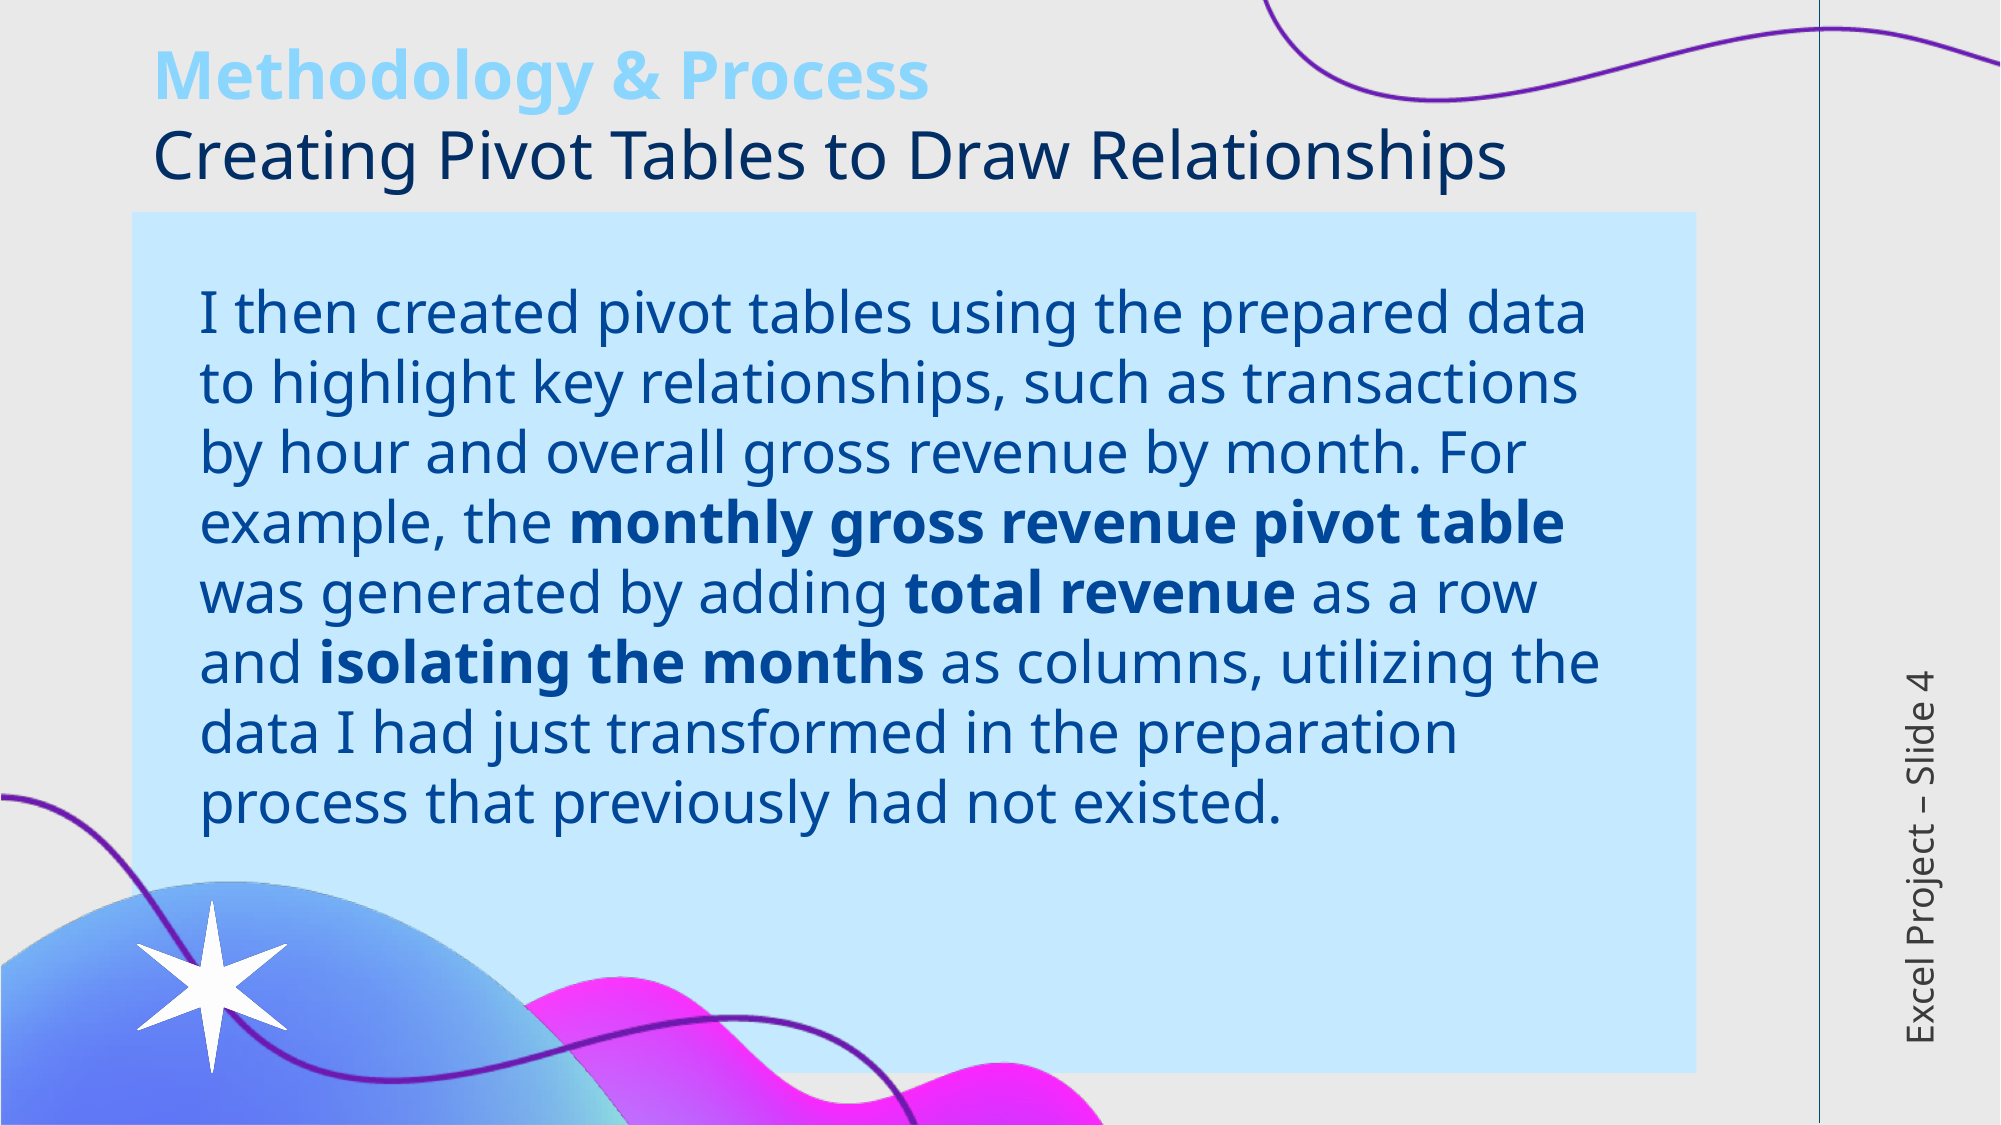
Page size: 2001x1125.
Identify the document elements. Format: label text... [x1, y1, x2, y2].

picture [1244, 0, 2001, 116]
text_box Excel Project – Slide 4 [1888, 484, 1986, 1061]
title Methodology & Process Creating Pivot Tables to Draw Relationships [138, 25, 1691, 243]
picture [2, 780, 949, 1125]
picture [950, 962, 1140, 1125]
text_box I then created pivot tables using the prepared data to highlight key relationships, such as transactions by hour and overall gross revenue by month. For example, the monthly gross revenue pivot table was generated by adding total revenue as a row and isolating the months as columns, utilizing the data I had just transformed in the preparation process that previously had not existed. [184, 267, 1644, 843]
